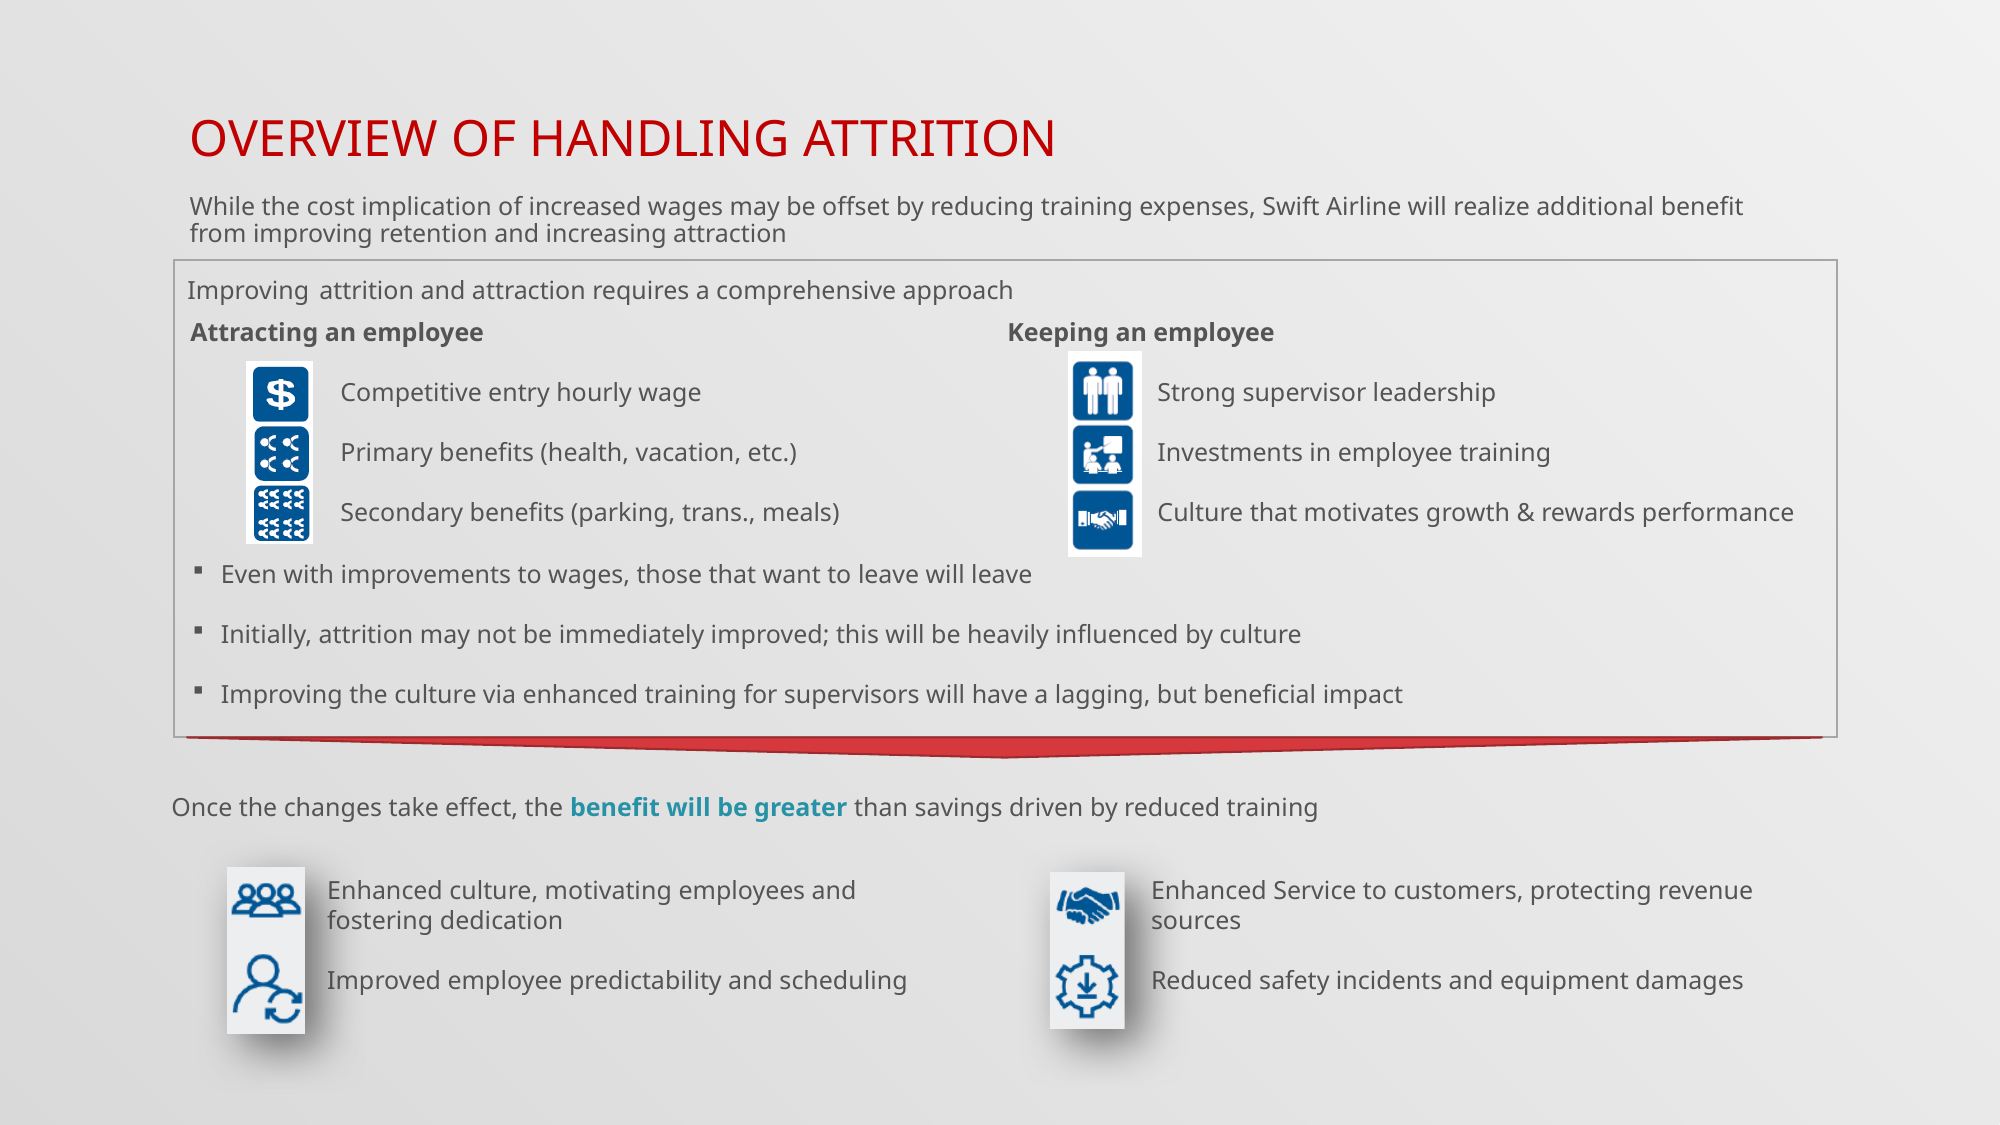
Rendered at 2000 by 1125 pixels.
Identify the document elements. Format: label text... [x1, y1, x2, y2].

picture [246, 361, 313, 544]
text_box [186, 736, 1823, 759]
text_box Even with improvements to wages, those that want to leave will leave Initially, attrition may not be immediately improved; this will be heavily influenced by culture Improving the culture via enhanced training for supervisors will have a lagging, but beneficial impact [177, 551, 1772, 716]
text_box Enhanced Service to customers, protecting revenue sources Reduced safety incidents and equipment damages [1152, 867, 1775, 1002]
text_box Enhanced culture, motivating employees and fostering dedication Improved employee predictability and scheduling [337, 867, 951, 1002]
picture [1049, 872, 1125, 1029]
picture [227, 867, 305, 1035]
text_box Once the changes take effect, the benefit will be greater than savings driven by reduced training [156, 783, 1806, 859]
picture [1068, 350, 1142, 557]
text_box Attracting an employee Competitive entry hourly wage Primary benefits (health, vacation, etc.) Secondary benefits (parking, trans., meals) [175, 315, 889, 591]
title Overview of handling attrition [174, 99, 1775, 175]
text_box Improving attrition and attraction requires a comprehensive approach [172, 254, 1823, 315]
text_box While the cost implication of increased wages may be offset by reducing training expenses, Swift Airline will realize additional benefit from improving retention and increasing attraction [174, 186, 1788, 254]
text_box Keeping an employee Strong supervisor leadership Investments in employee training Culture that motivates growth & rewards performance [992, 279, 1837, 591]
text_box [173, 259, 1838, 738]
